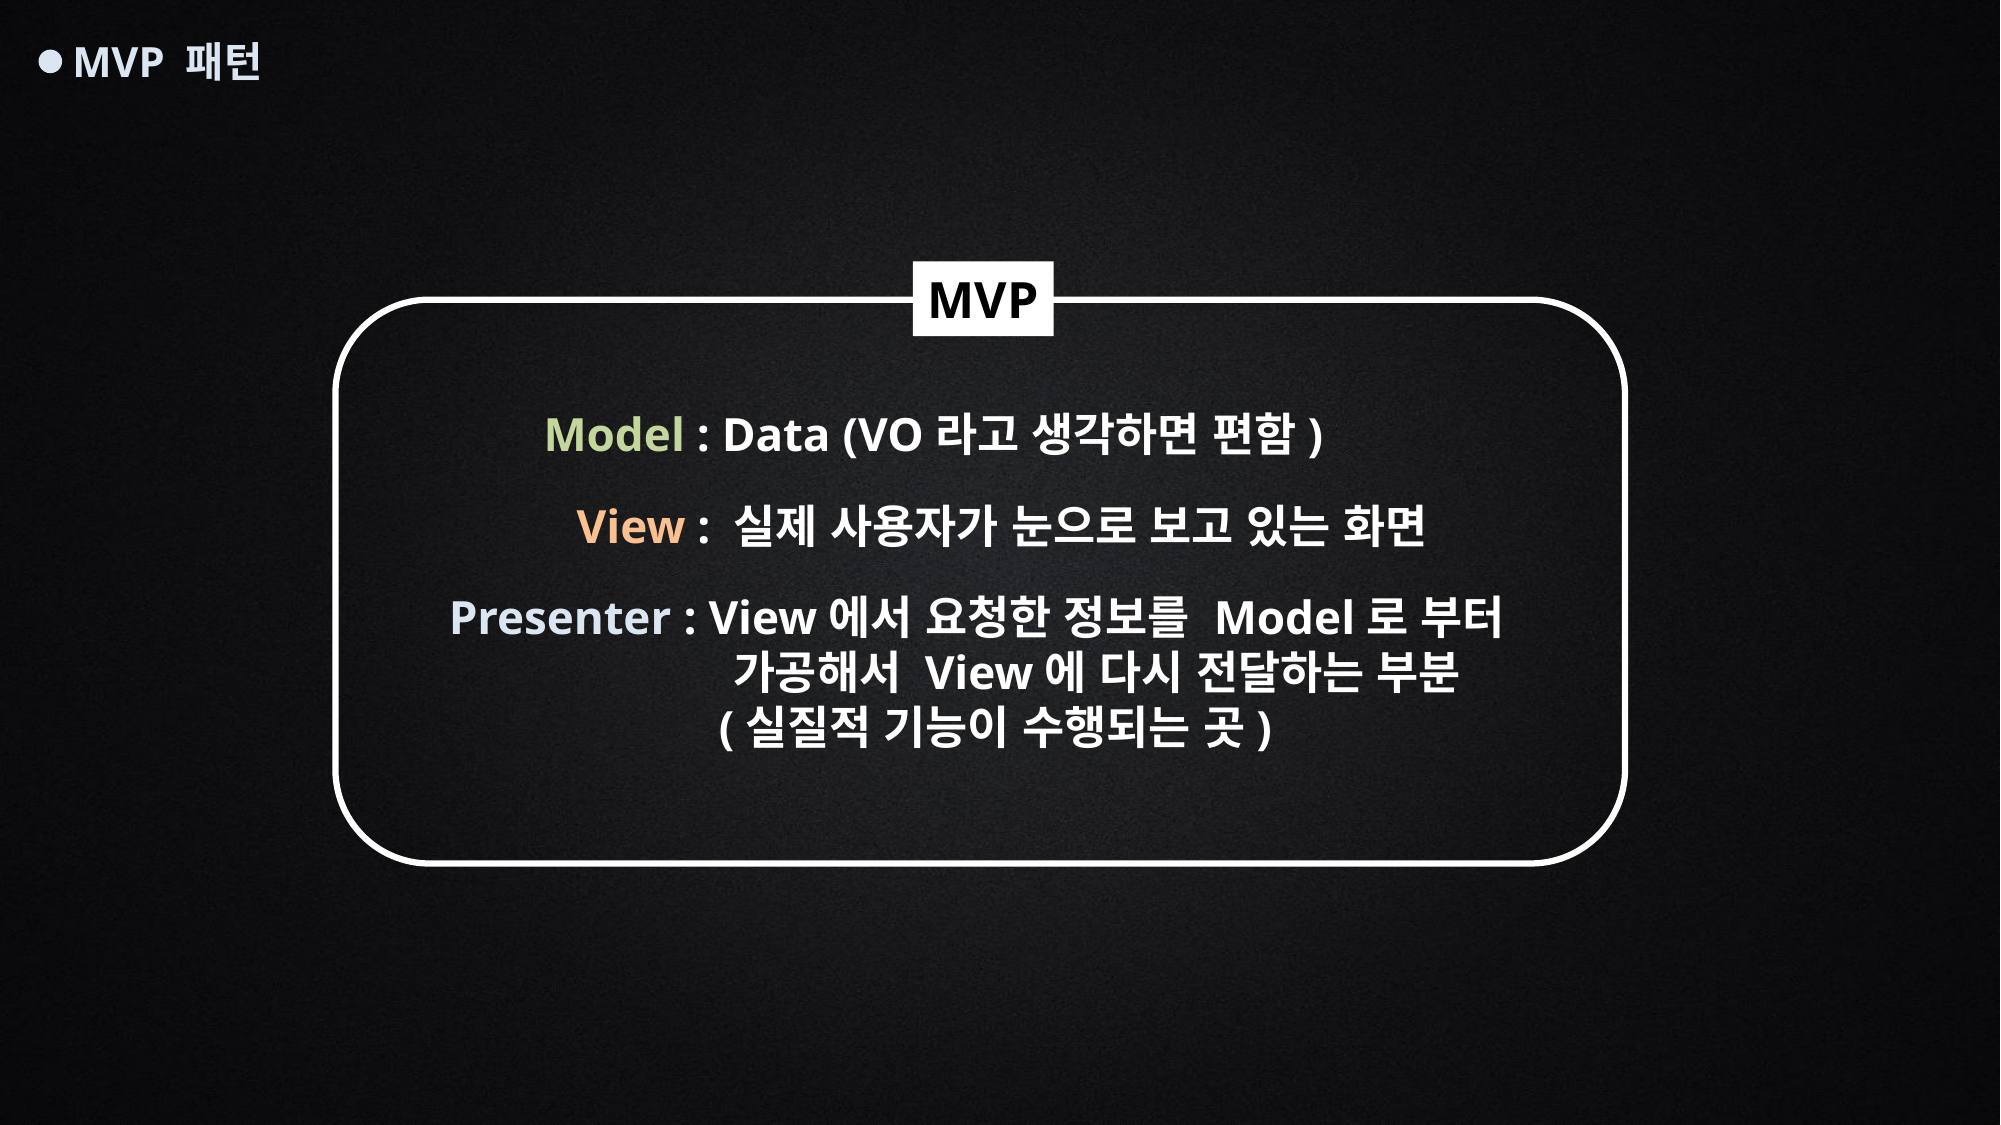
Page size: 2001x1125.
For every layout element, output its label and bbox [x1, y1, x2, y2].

picture [0, 0, 2000, 1125]
text_box [38, 28, 274, 95]
text_box [335, 261, 1626, 864]
